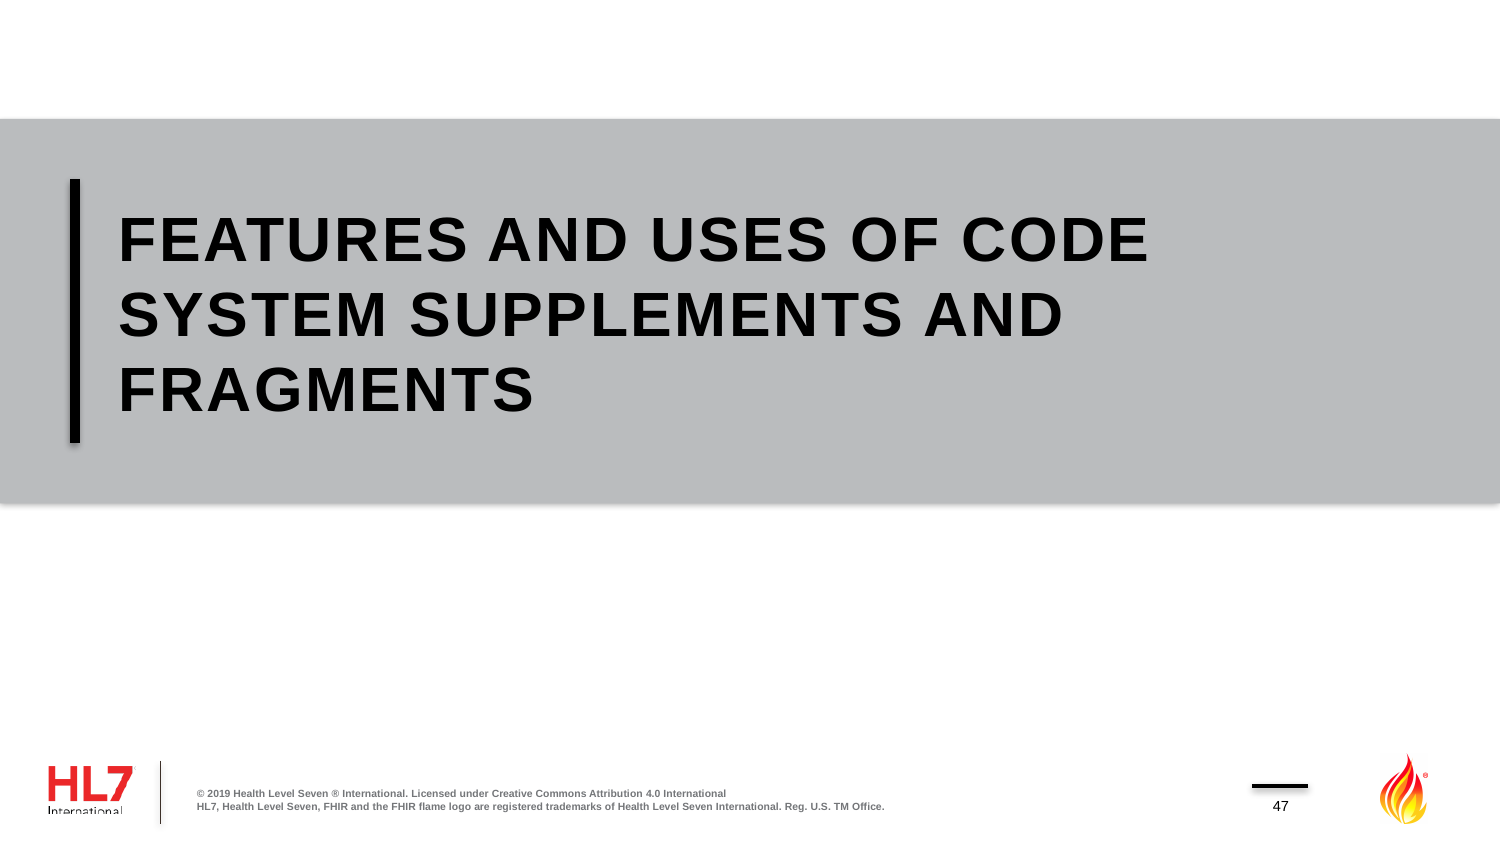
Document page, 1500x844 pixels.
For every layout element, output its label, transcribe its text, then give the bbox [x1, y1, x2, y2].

picture [1380, 753, 1428, 824]
slide_number 47 [1258, 786, 1304, 814]
title Features and uses of code system supplements and fragments [118, 144, 1441, 478]
footer © 2019 Health Level Seven ® International. Licensed under Creative Commons Attribution 4.0 International HL7, Health Level Seven, FHIR and the FHIR flame logo are registered trademarks of Health Level Seven International. Reg. U.S. TM Office. [196, 786, 941, 813]
